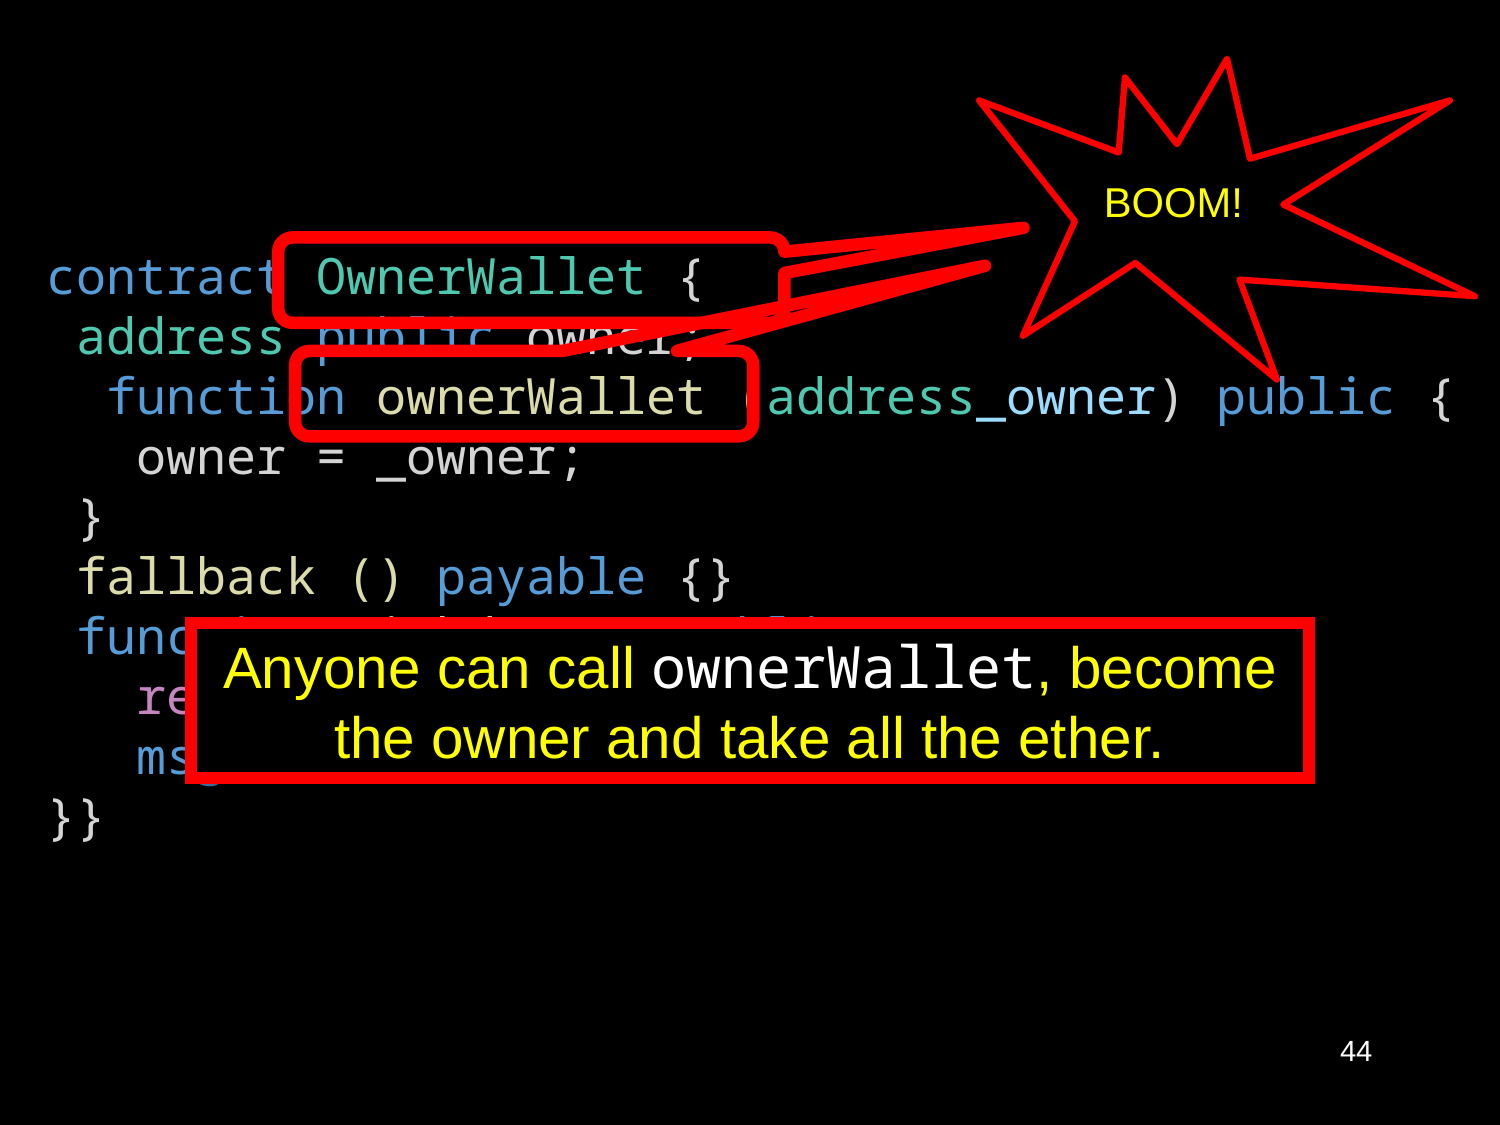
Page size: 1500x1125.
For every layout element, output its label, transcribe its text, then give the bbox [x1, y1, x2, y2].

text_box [978, 58, 1476, 380]
text_box Anyone can call ownerWallet, become the owner and take all the ether. [191, 623, 1309, 778]
slide_number 44 [1074, 1024, 1388, 1101]
text_box [295, 268, 973, 437]
text_box [278, 232, 973, 323]
text_box contract OwnerWallet { address public owner; function ownerWallet (address_owner) public { owner = _owner; } fallback () payable {} function withdraw() public { require(msg.sender == owner); msg.sender.transfer(this.balance); }} [31, 237, 1475, 853]
